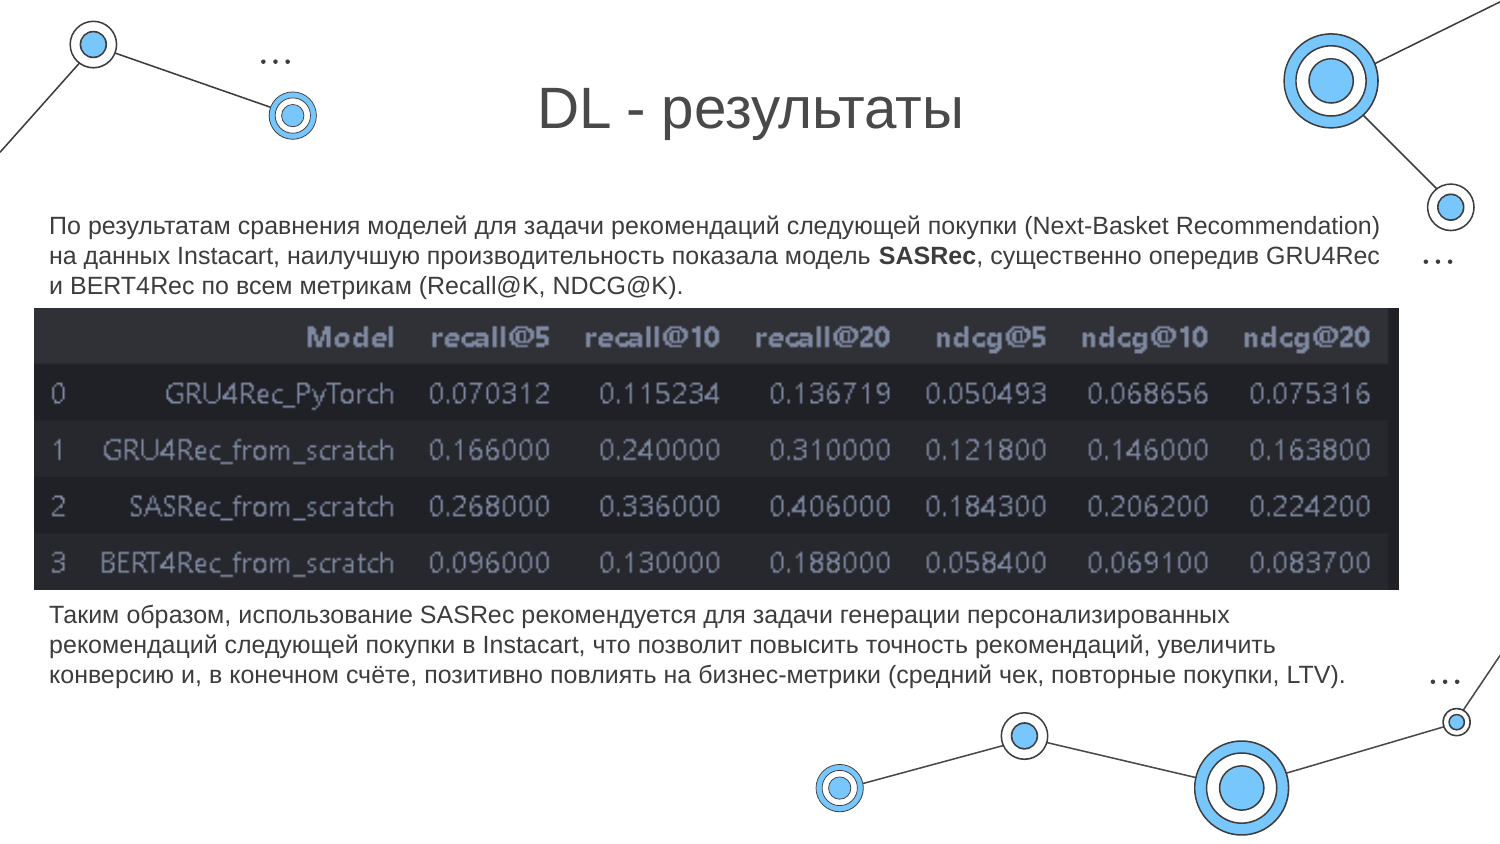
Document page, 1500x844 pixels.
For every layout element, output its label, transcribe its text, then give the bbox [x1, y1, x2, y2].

picture [33, 307, 1400, 590]
subtitle По результатам сравнения моделей для задачи рекомендаций следующей покупки (Next-Basket Recommendation) на данных Instacart, наилучшую производительность показала модель SASRec, существенно опередив GRU4Rec и BERT4Rec по всем метрикам (Recall@K, NDCG@K). Таким образом, использование SASRec рекомендуется для задачи генерации персонализированных рекомендаций следующей покупки в Instacart, что позволит повысить точность рекомендаций, увеличить конверсию и, в конечном счёте, позитивно повлиять на бизнес-метрики (средний чек, повторные покупки, LTV). [34, 597, 1399, 754]
subtitle По результатам сравнения моделей для задачи рекомендаций следующей покупки (Next-Basket Recommendation) на данных Instacart, наилучшую производительность показала модель SASRec, существенно опередив GRU4Rec и BERT4Rec по всем метрикам (Recall@K, NDCG@K). Таким образом, использование SASRec рекомендуется для задачи генерации персонализированных рекомендаций следующей покупки в Instacart, что позволит повысить точность рекомендаций, увеличить конверсию и, в конечном счёте, позитивно повлиять на бизнес-метрики (средний чек, повторные покупки, LTV). [34, 194, 1399, 307]
title DL - результаты [208, 55, 1293, 146]
